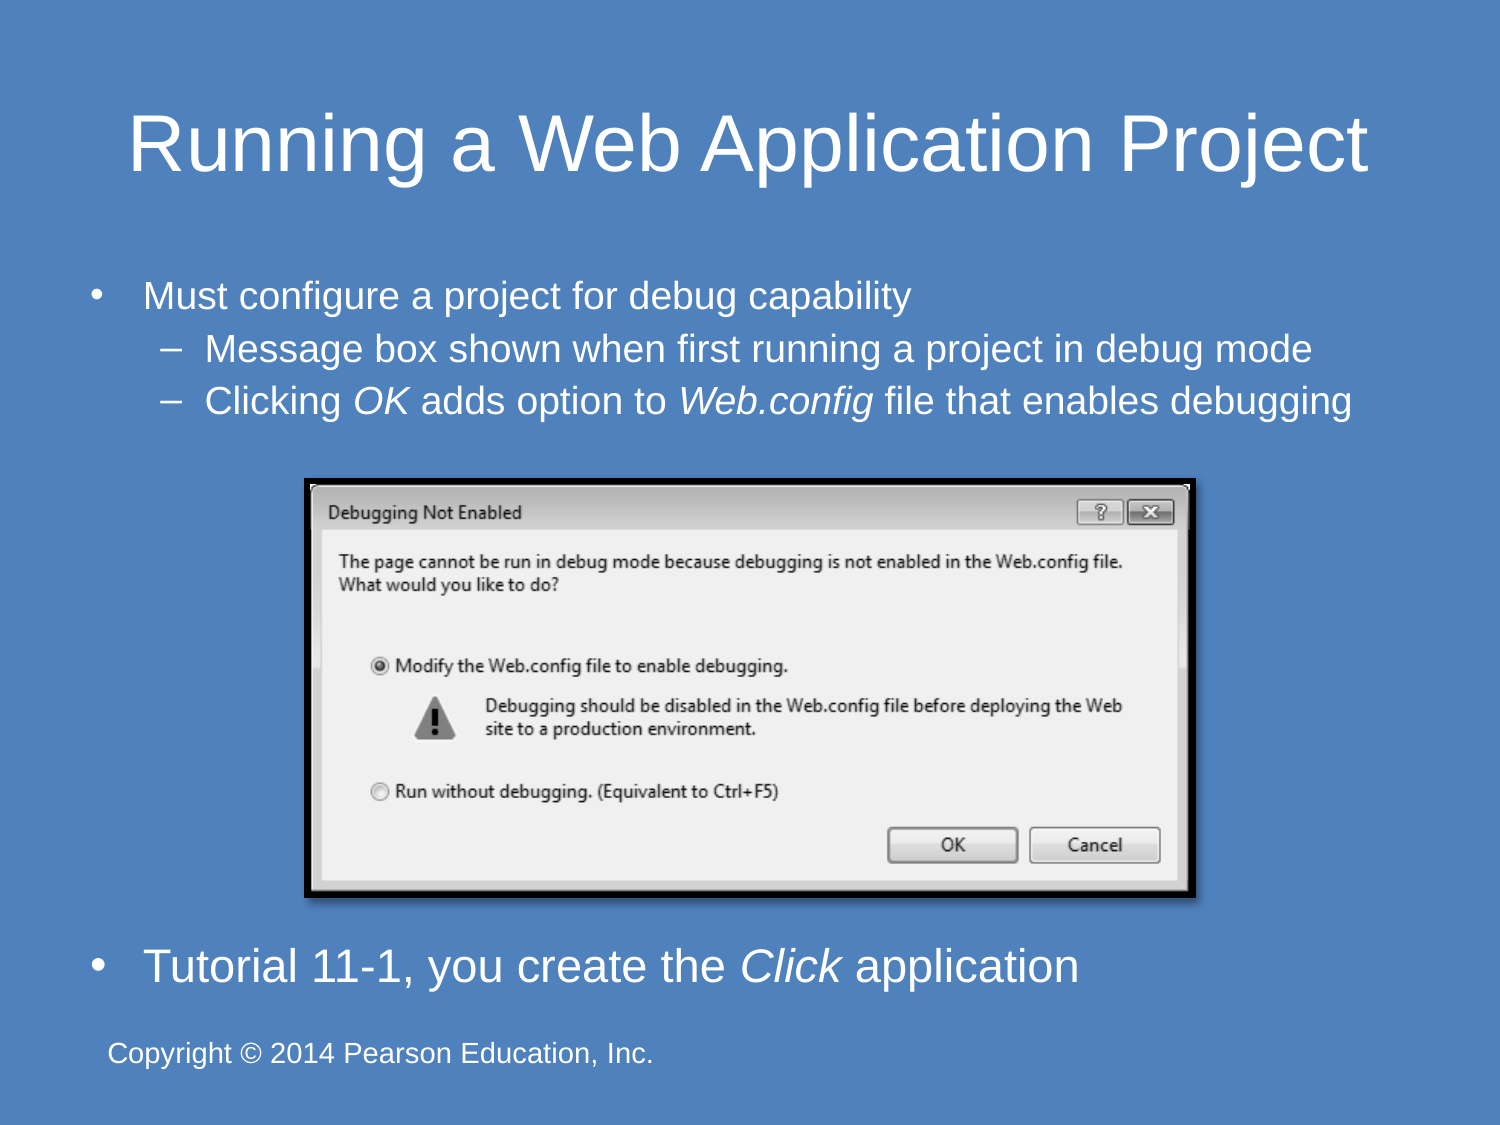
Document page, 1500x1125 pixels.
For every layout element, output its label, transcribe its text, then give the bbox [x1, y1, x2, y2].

title Running a Web Application Project [75, 45, 1425, 233]
picture [309, 484, 1190, 893]
list Must configure a project for debug capability Message box shown when first running a project in debug mode Clicking OK adds option to Web.config file that enables debugging Tutorial 11-1, you create the Click application [75, 262, 1425, 1005]
